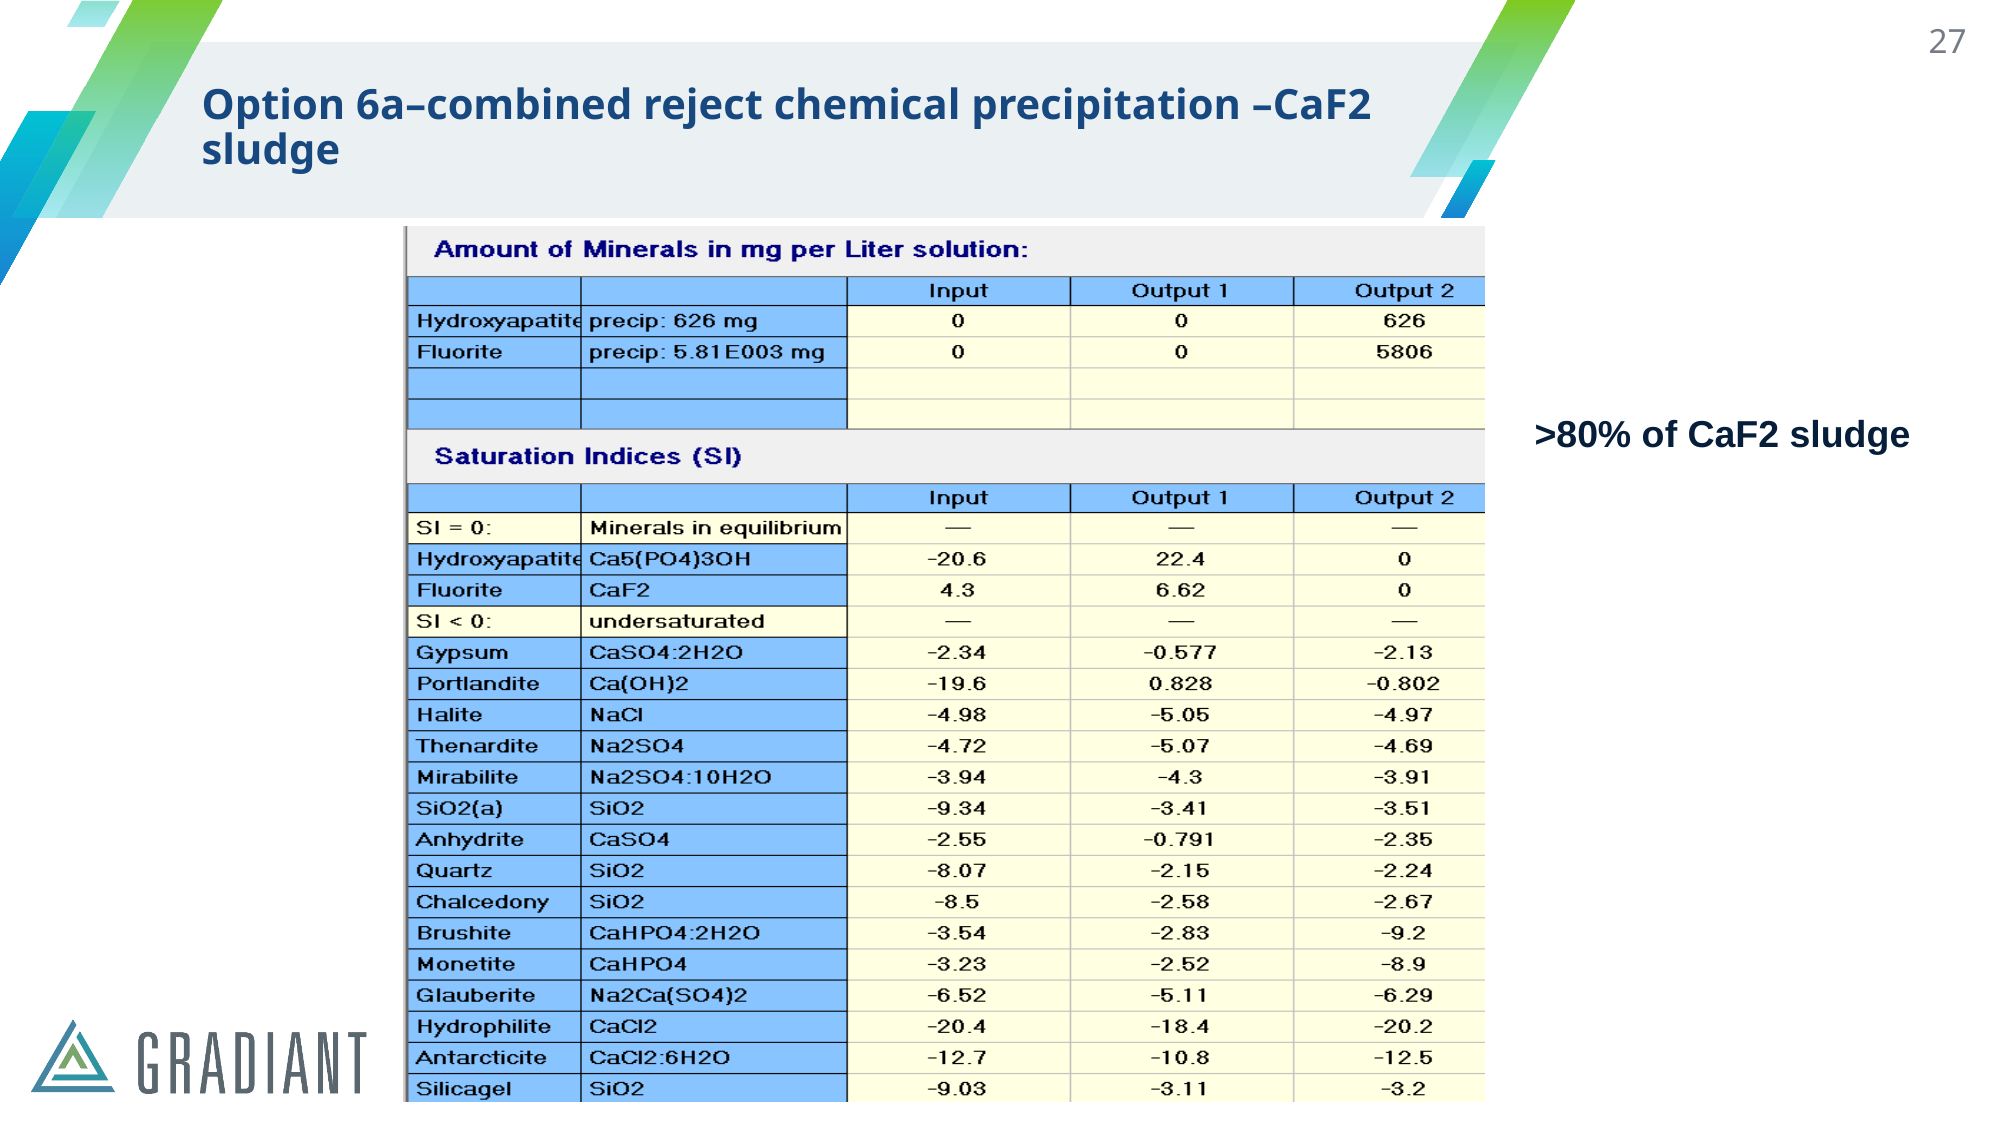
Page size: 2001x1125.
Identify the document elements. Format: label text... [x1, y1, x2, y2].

text_box >80% of CaF2 sludge [1519, 403, 1935, 463]
picture [0, 226, 1485, 1125]
slide_number 27 [1871, 0, 1967, 87]
title Option 6a–combined reject chemical precipitation –CaF2 sludge [201, 39, 1520, 218]
